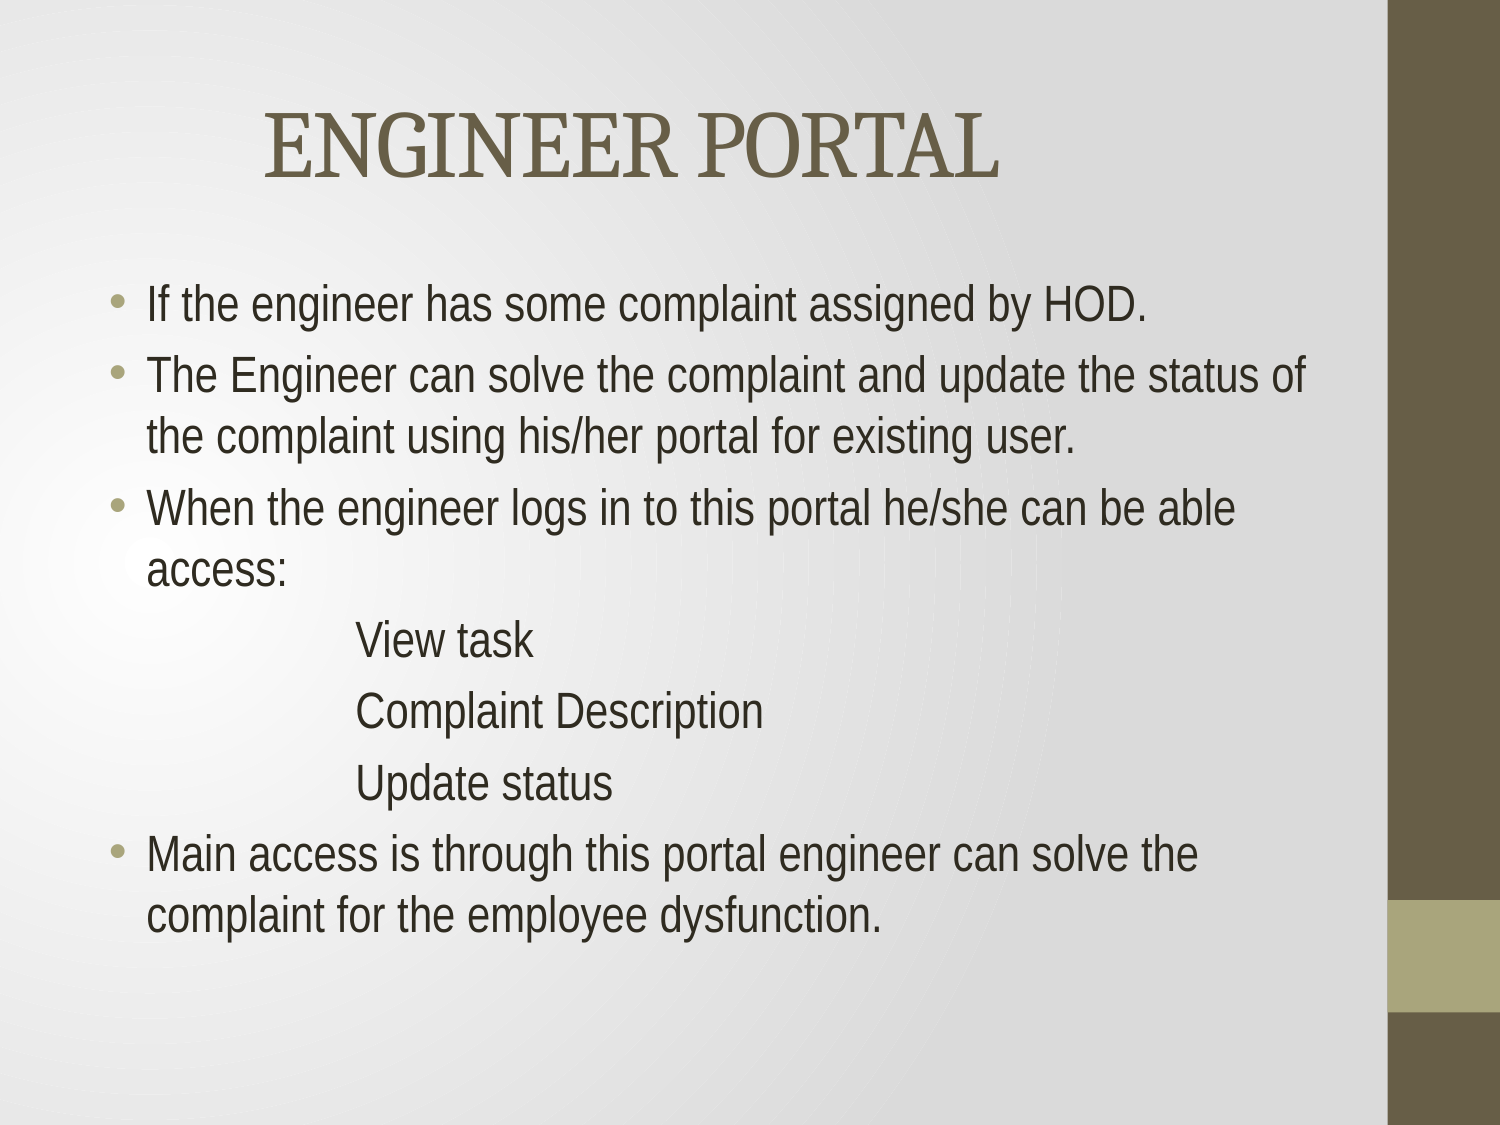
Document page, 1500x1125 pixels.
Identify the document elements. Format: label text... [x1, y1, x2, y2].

list If the engineer has some complaint assigned by HOD. The Engineer can solve the complaint and update the status of the complaint using his/her portal for existing user. When the engineer logs in to this portal he/she can be able access: View task Complaint Description Update status Main access is through this portal engineer can solve the complaint for the employee dysfunction. [75, 262, 1325, 1050]
title ENGINEER PORTAL [75, 45, 1325, 233]
